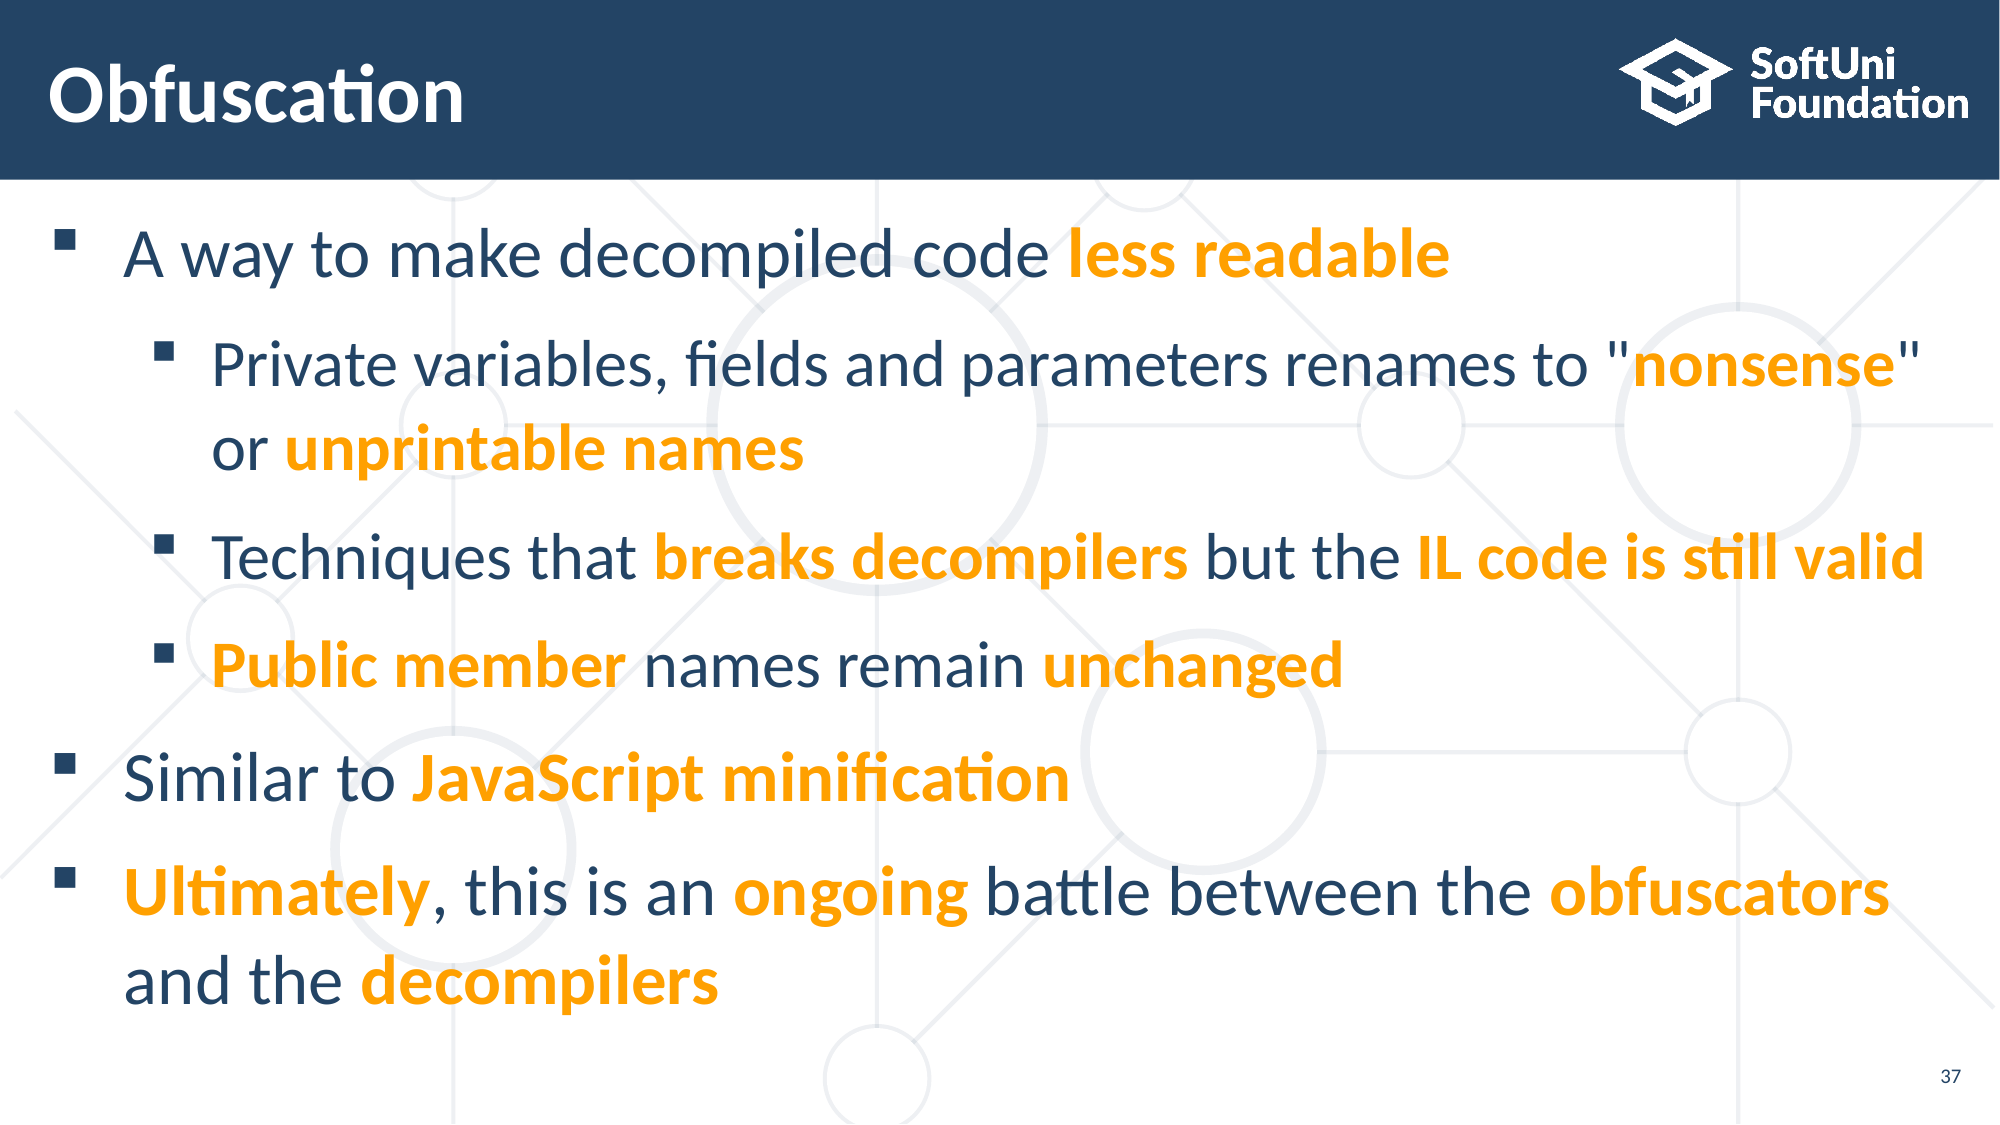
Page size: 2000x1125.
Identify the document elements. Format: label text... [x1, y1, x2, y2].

picture [1618, 38, 1968, 126]
title Obfuscation [31, 16, 1591, 162]
slide_number 37 [1896, 1049, 1968, 1101]
list A way to make decompiled code less readable Private variables, fields and parameters renames to "nonsense" or unprintable names Techniques that breaks decompilers but the IL code is still valid Public member names remain unchanged Similar to JavaScript minification Ultimately, this is an ongoing battle between the obfuscators and the decompilers [31, 196, 1970, 1050]
